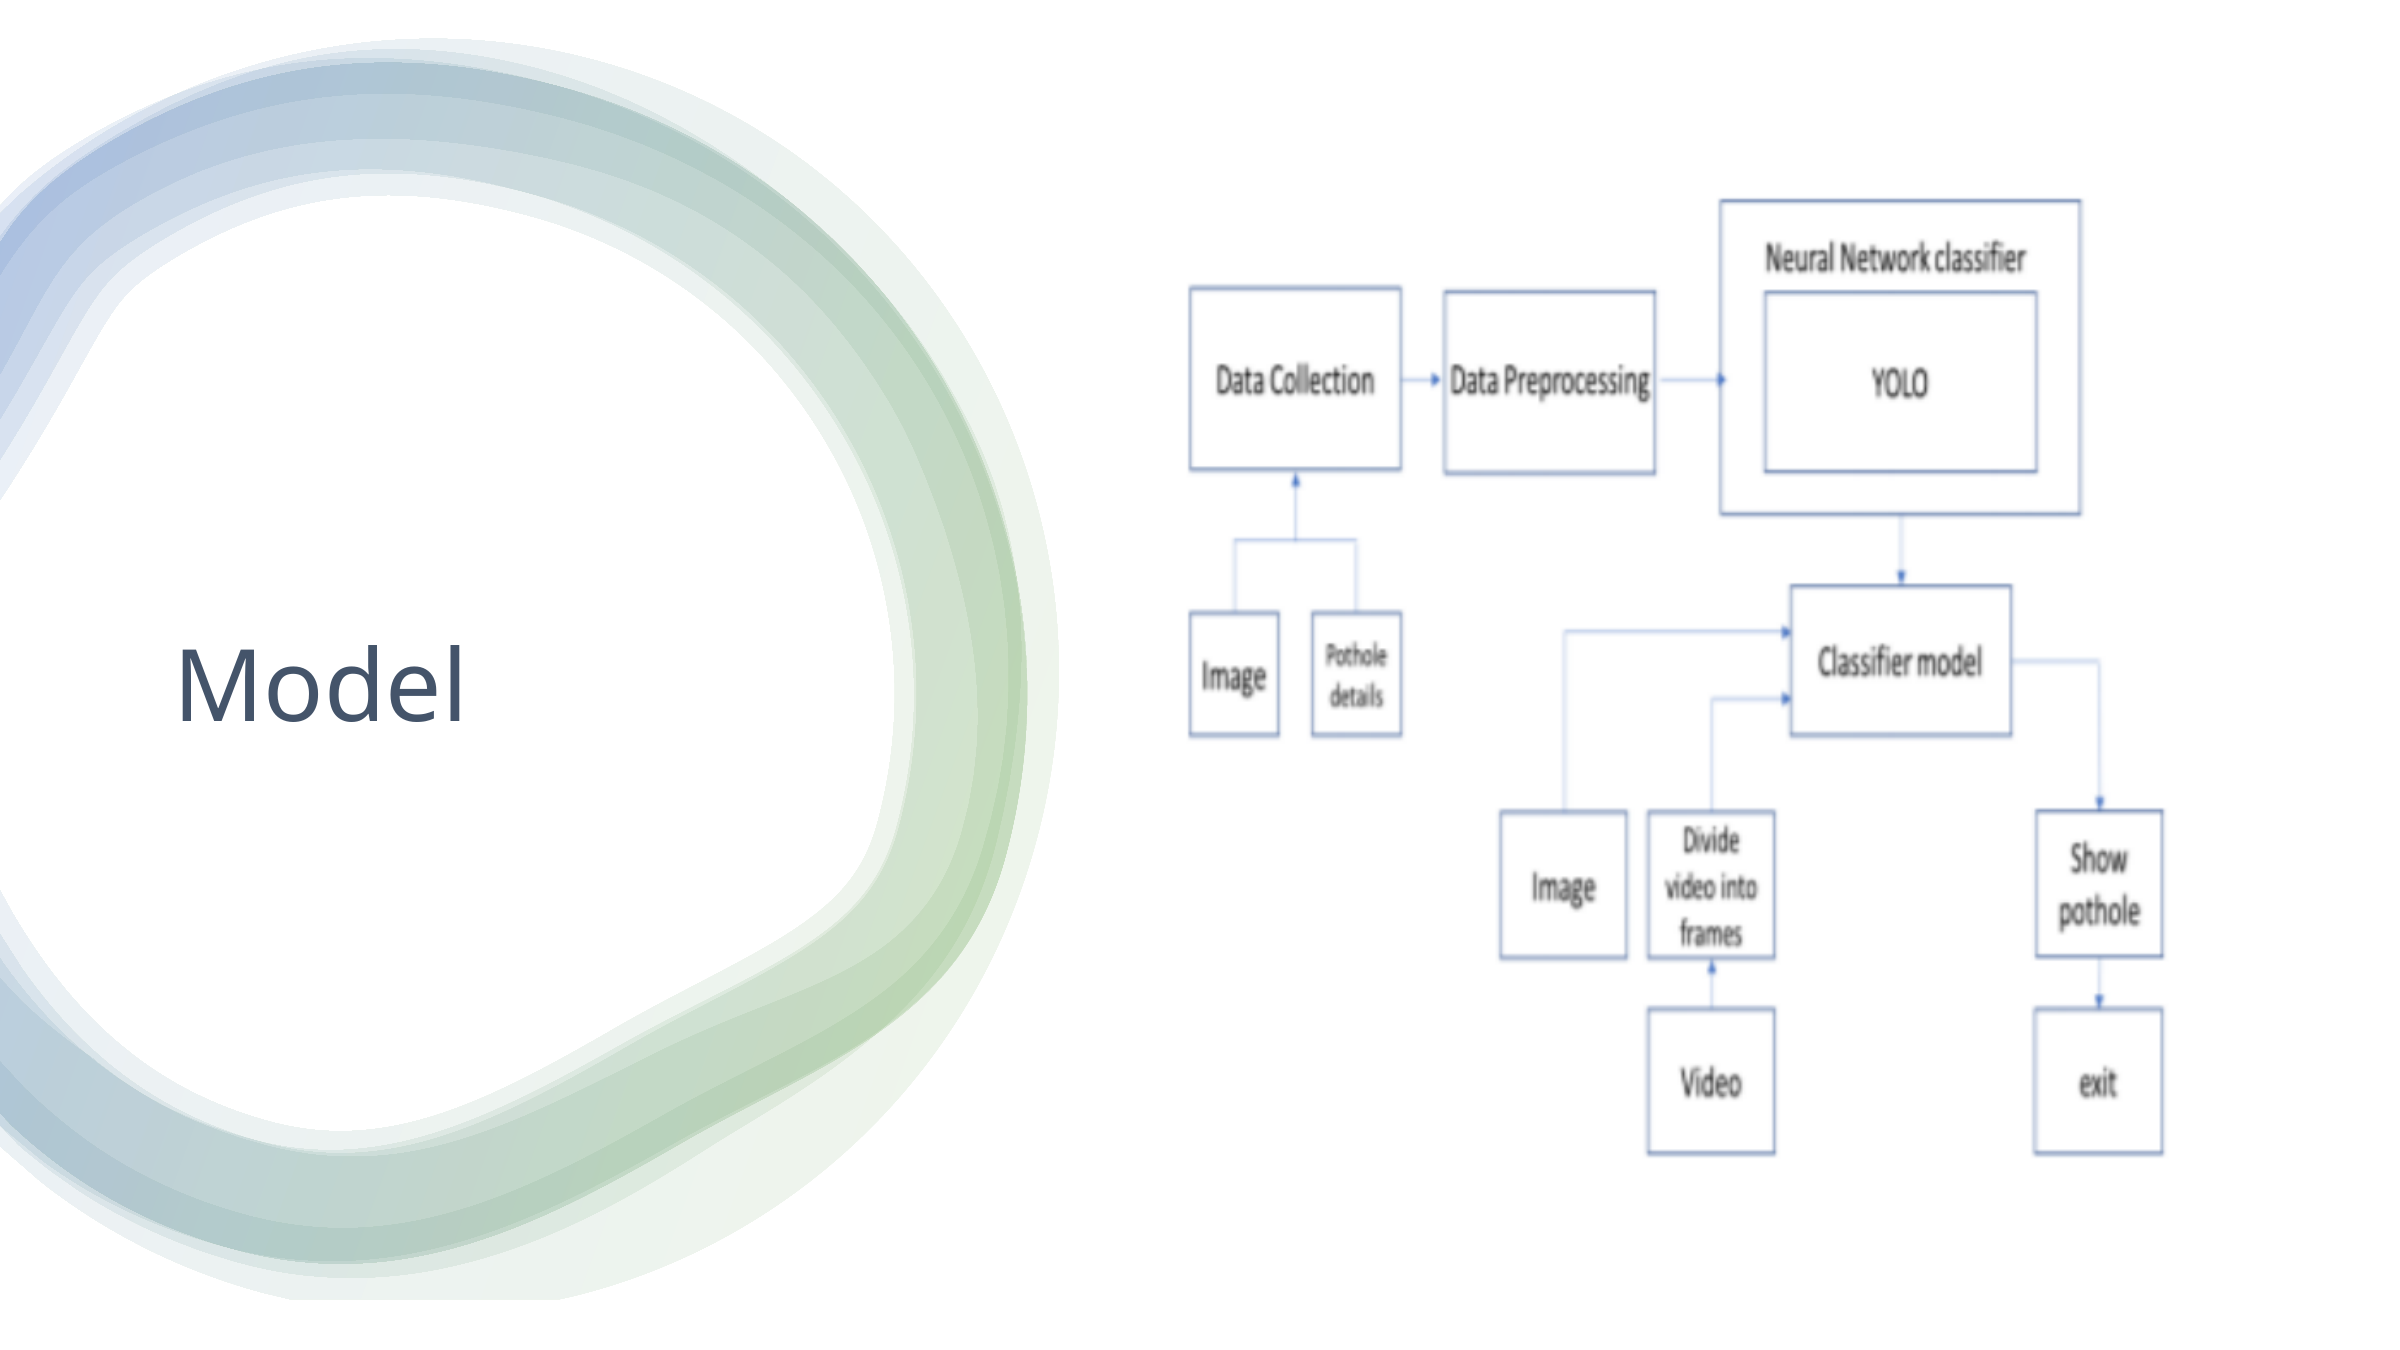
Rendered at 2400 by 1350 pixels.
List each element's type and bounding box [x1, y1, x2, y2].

picture [1161, 158, 2246, 1192]
text_box [0, 0, 2400, 1350]
text_box [0, 38, 1059, 1300]
